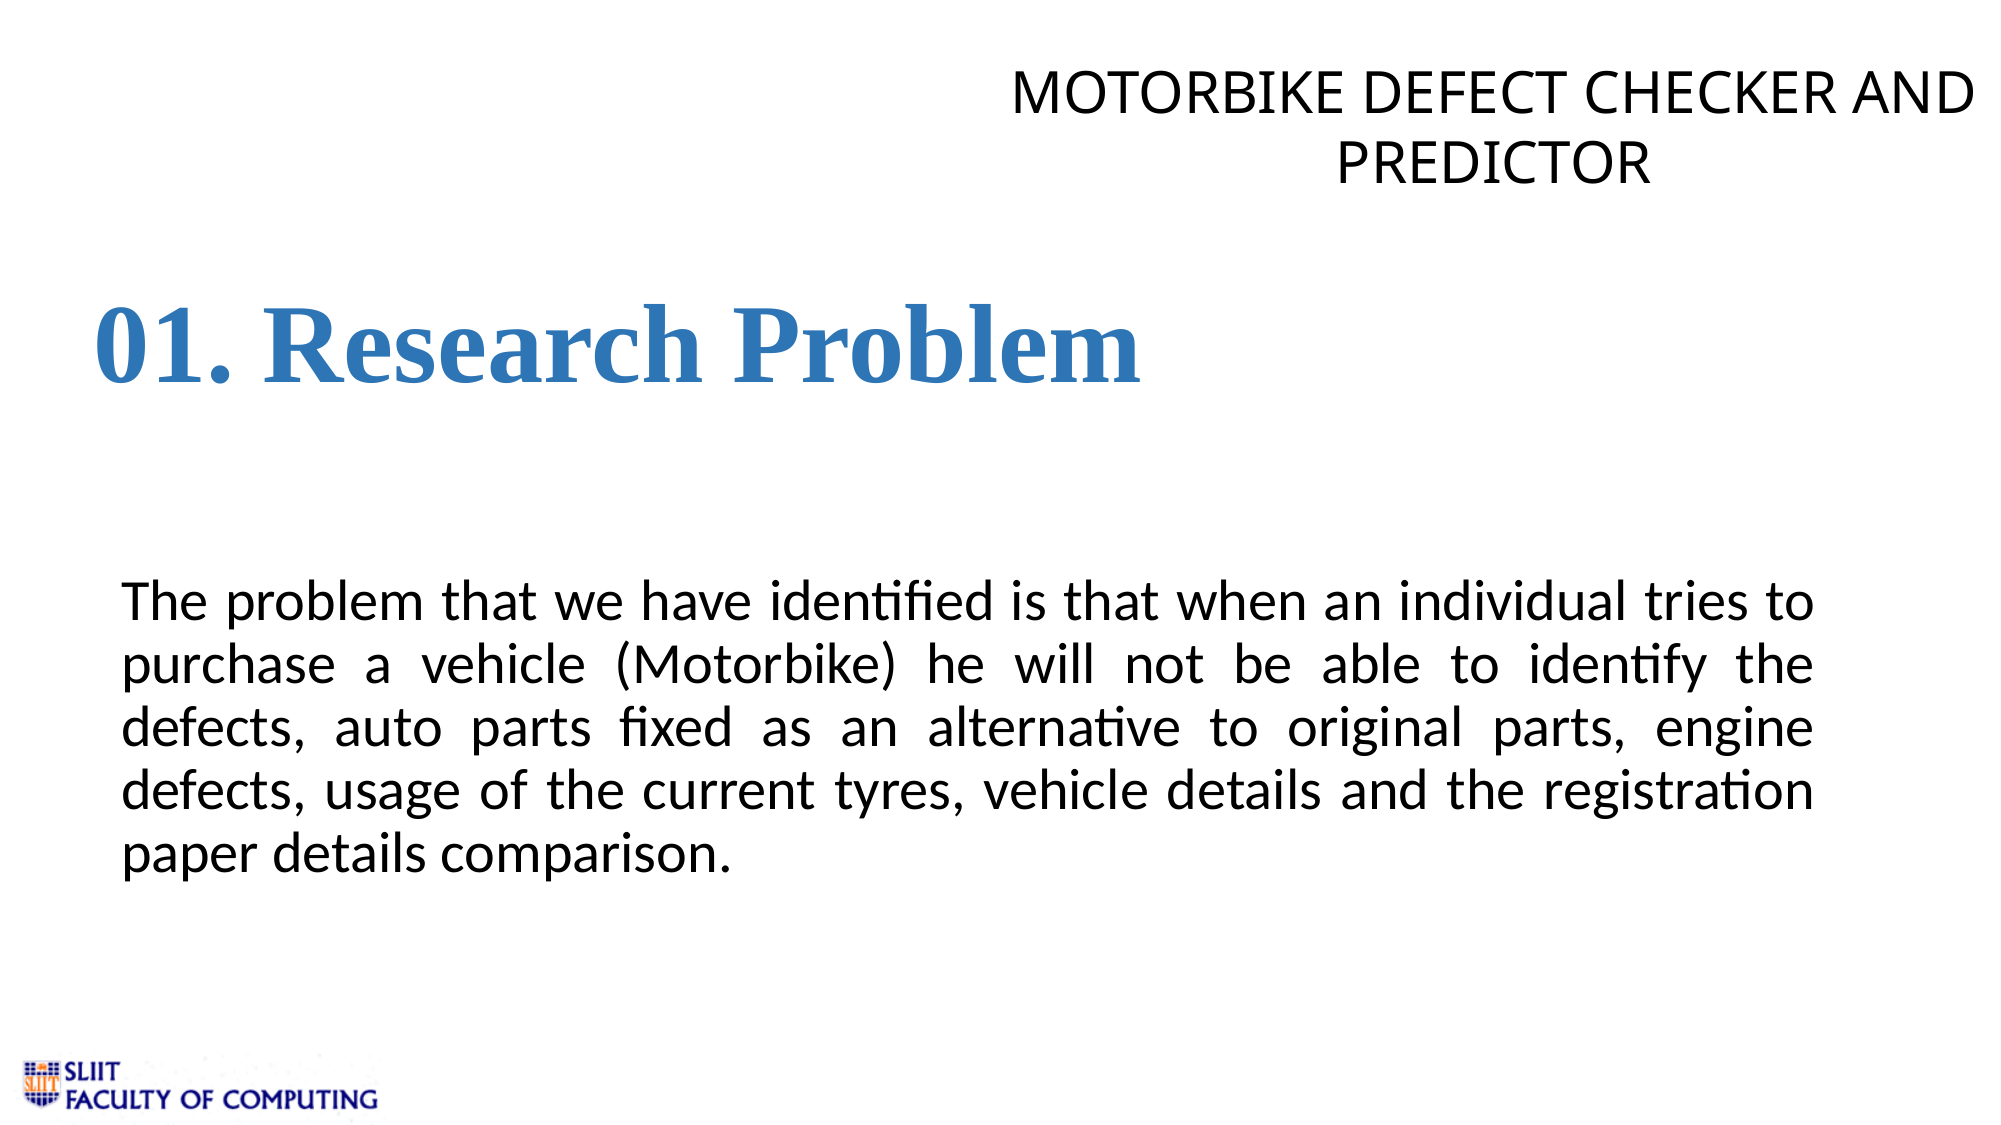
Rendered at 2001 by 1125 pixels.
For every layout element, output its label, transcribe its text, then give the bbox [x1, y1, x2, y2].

title 01. Research Problem [78, 237, 1804, 455]
picture [10, 1052, 392, 1125]
list The problem that we have identified is that when an individual tries to purchase a vehicle (Motorbike) he will not be able to identify the defects, auto parts fixed as an alternative to original parts, engine defects, usage of the current tyres, vehicle details and the registration paper details comparison. [106, 562, 1832, 1069]
text_box MOTORBIKE DEFECT CHECKER AND PREDICTOR [955, 47, 2000, 248]
